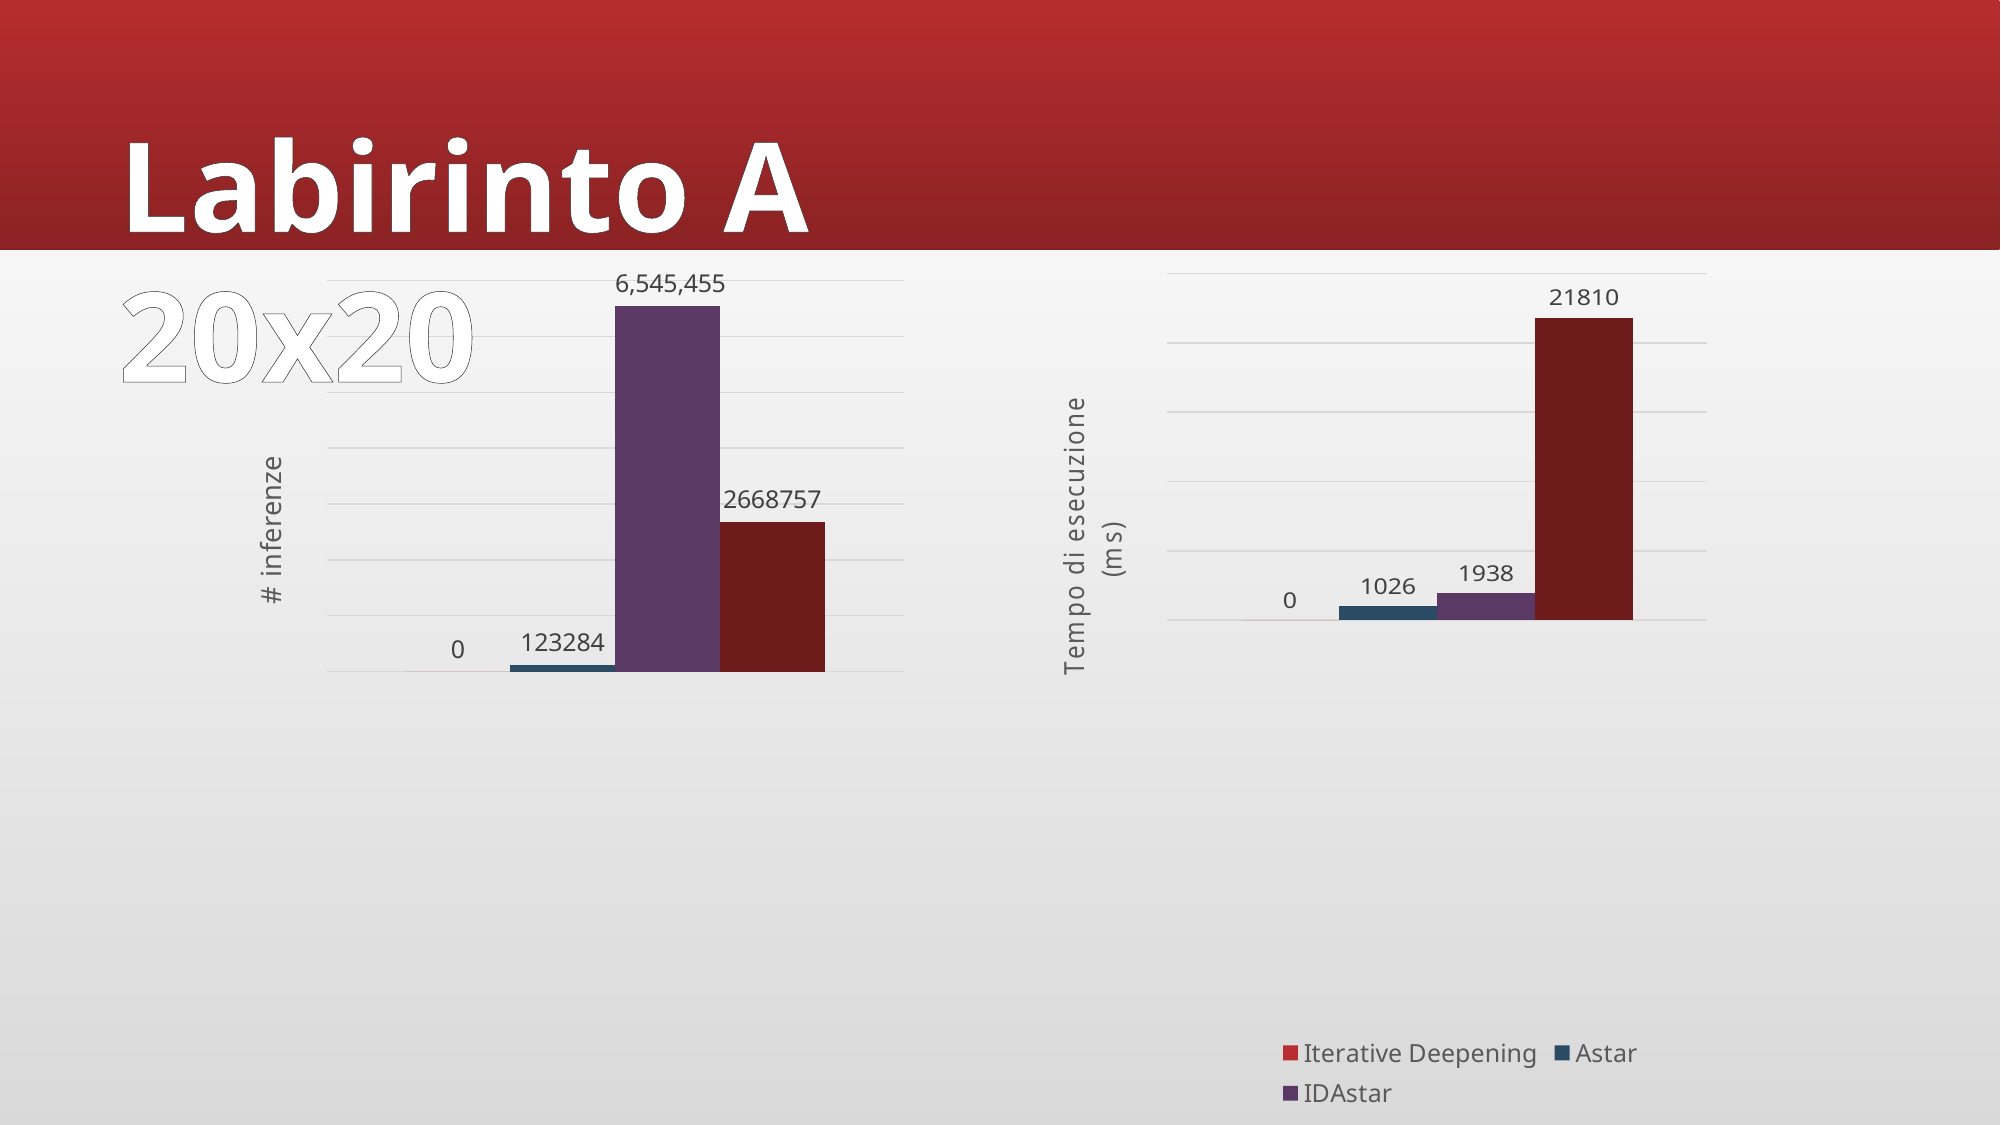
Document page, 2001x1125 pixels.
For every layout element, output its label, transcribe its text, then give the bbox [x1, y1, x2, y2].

chart [1118, 703, 1804, 1117]
chart [232, 266, 918, 680]
text_box Labirinto A 20x20 [103, 99, 1107, 415]
chart [1035, 266, 1721, 680]
